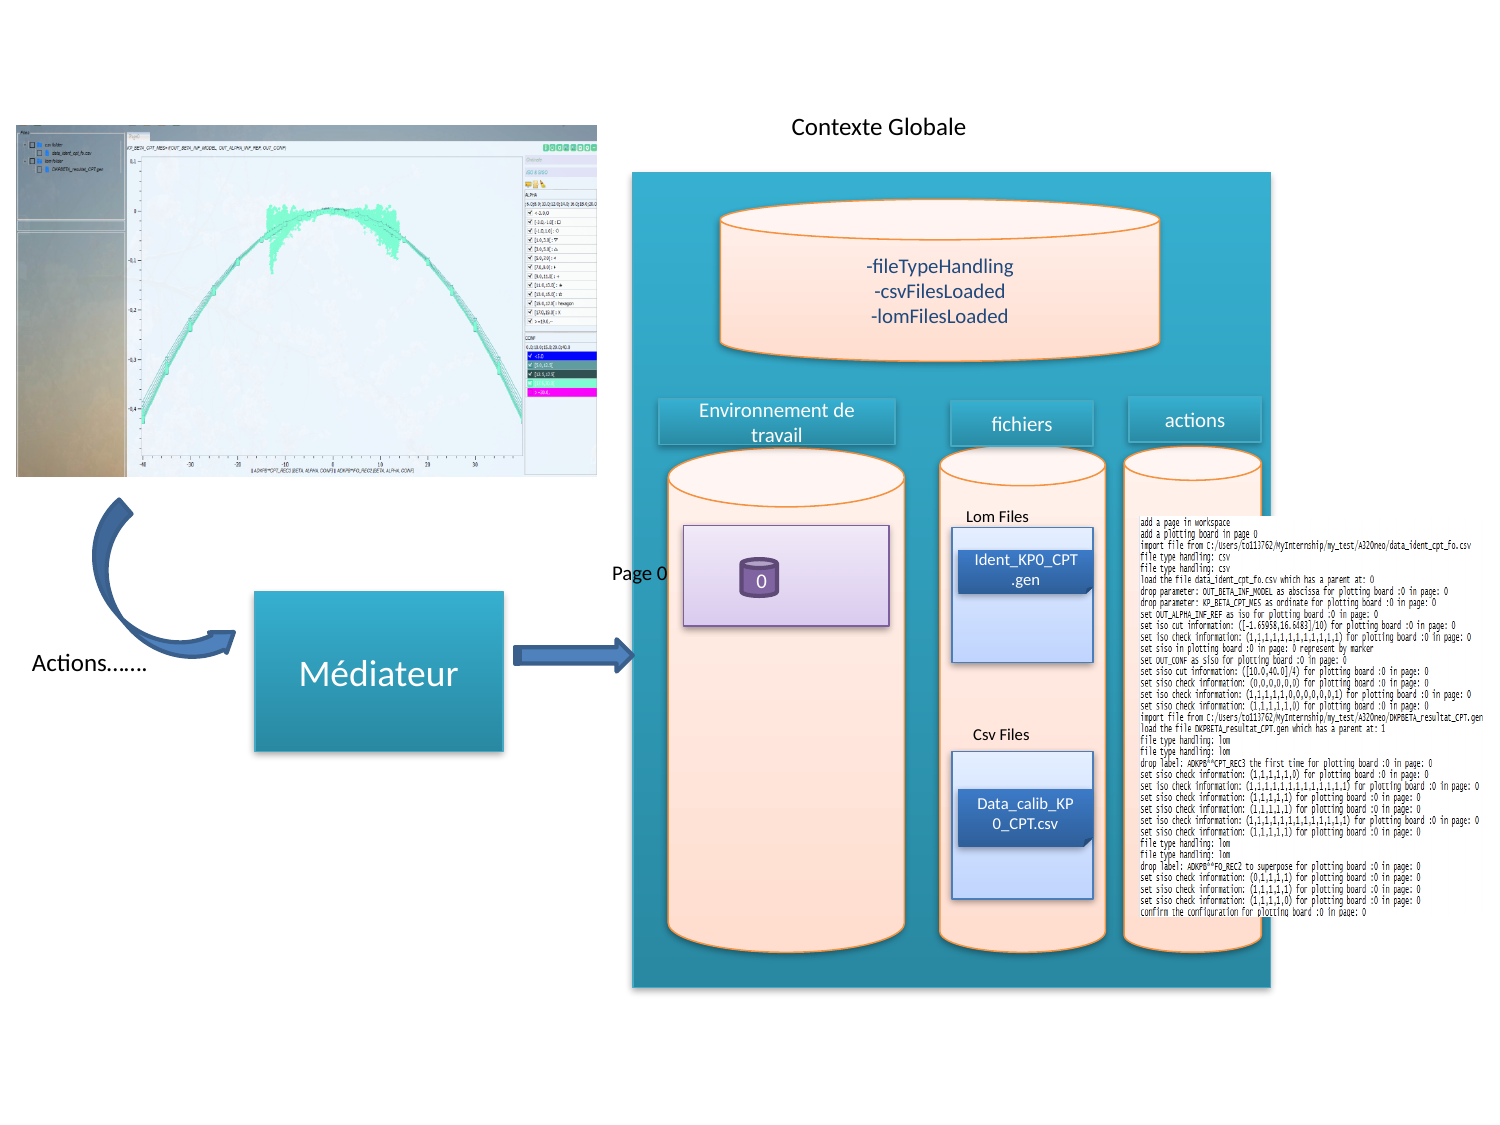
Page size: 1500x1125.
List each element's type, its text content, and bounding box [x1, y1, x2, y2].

text_box Médiateur [254, 591, 504, 752]
text_box Data_calib_KP0_CPT.csv [958, 788, 1093, 848]
text_box 0 [739, 557, 780, 599]
text_box [632, 172, 1271, 988]
picture [15, 125, 597, 477]
text_box Csv Files [958, 716, 1101, 751]
text_box Actions……. [17, 639, 163, 684]
text_box actions [1128, 396, 1262, 443]
picture [1139, 516, 1483, 918]
text_box Environnement de travail [658, 398, 896, 445]
text_box [683, 525, 890, 627]
text_box Lom Files [951, 498, 1094, 534]
text_box [513, 637, 635, 674]
text_box -fileTypeHandling -csvFilesLoaded -lomFilesLoaded [719, 198, 1161, 363]
text_box [667, 453, 906, 954]
text_box Ident_KP0_CPT.gen [958, 550, 1093, 595]
text_box [951, 751, 1094, 900]
text_box fichiers [950, 400, 1094, 447]
text_box Contexte Globale [776, 102, 1136, 148]
text_box Page 0 [597, 551, 683, 592]
text_box [92, 497, 236, 659]
text_box [951, 534, 1094, 663]
text_box [939, 453, 1107, 954]
text_box [1123, 451, 1263, 954]
